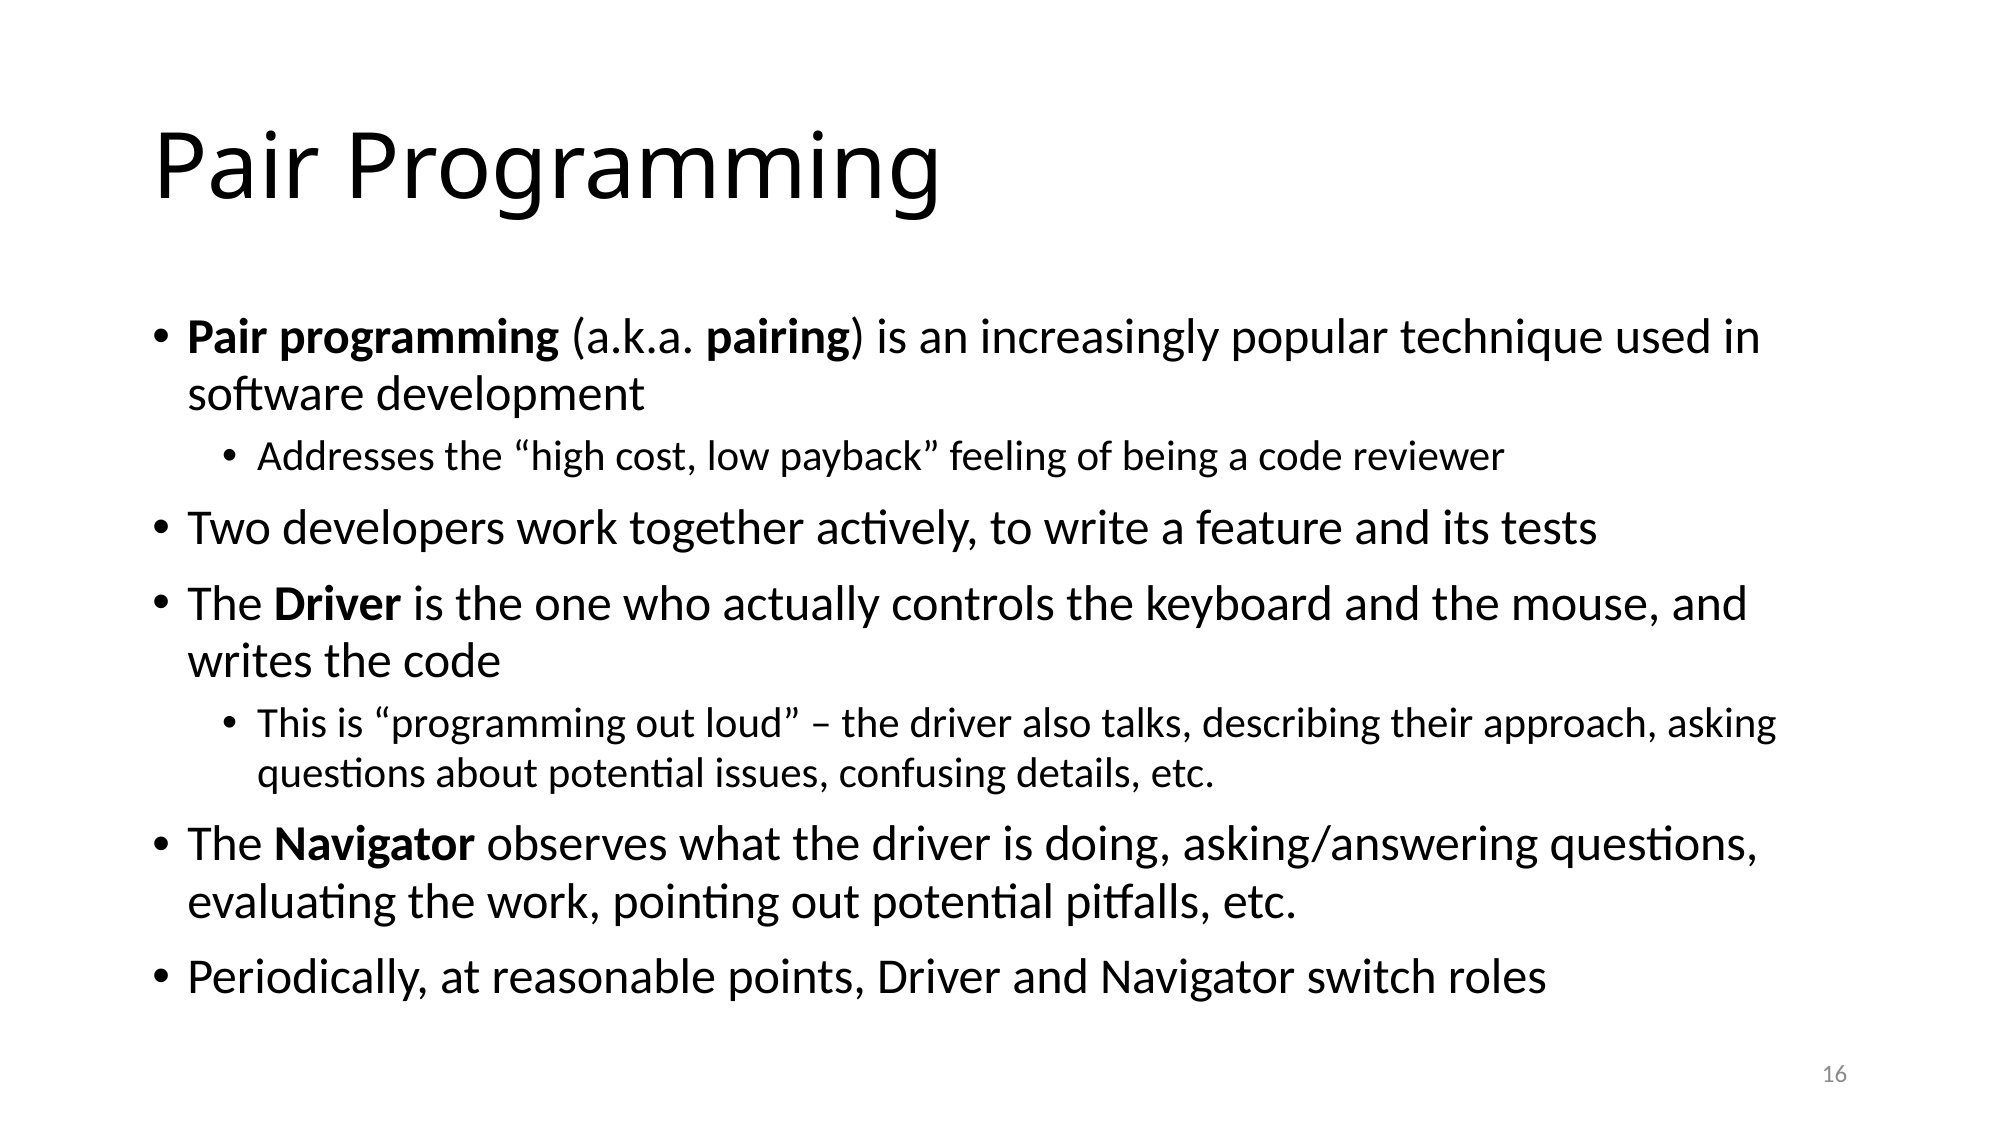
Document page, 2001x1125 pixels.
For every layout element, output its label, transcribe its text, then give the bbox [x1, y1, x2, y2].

slide_number 16 [1412, 1042, 1863, 1103]
list Pair programming (a.k.a. pairing) is an increasingly popular technique used in software development Addresses the “high cost, low payback” feeling of being a code reviewer Two developers work together actively, to write a feature and its tests The Driver is the one who actually controls the keyboard and the mouse, and writes the code This is “programming out loud” – the driver also talks, describing their approach, asking questions about potential issues, confusing details, etc. The Navigator observes what the driver is doing, asking/answering questions, evaluating the work, pointing out potential pitfalls, etc. Periodically, at reasonable points, Driver and Navigator switch roles [137, 299, 1863, 1014]
title Pair Programming [137, 59, 1863, 278]
